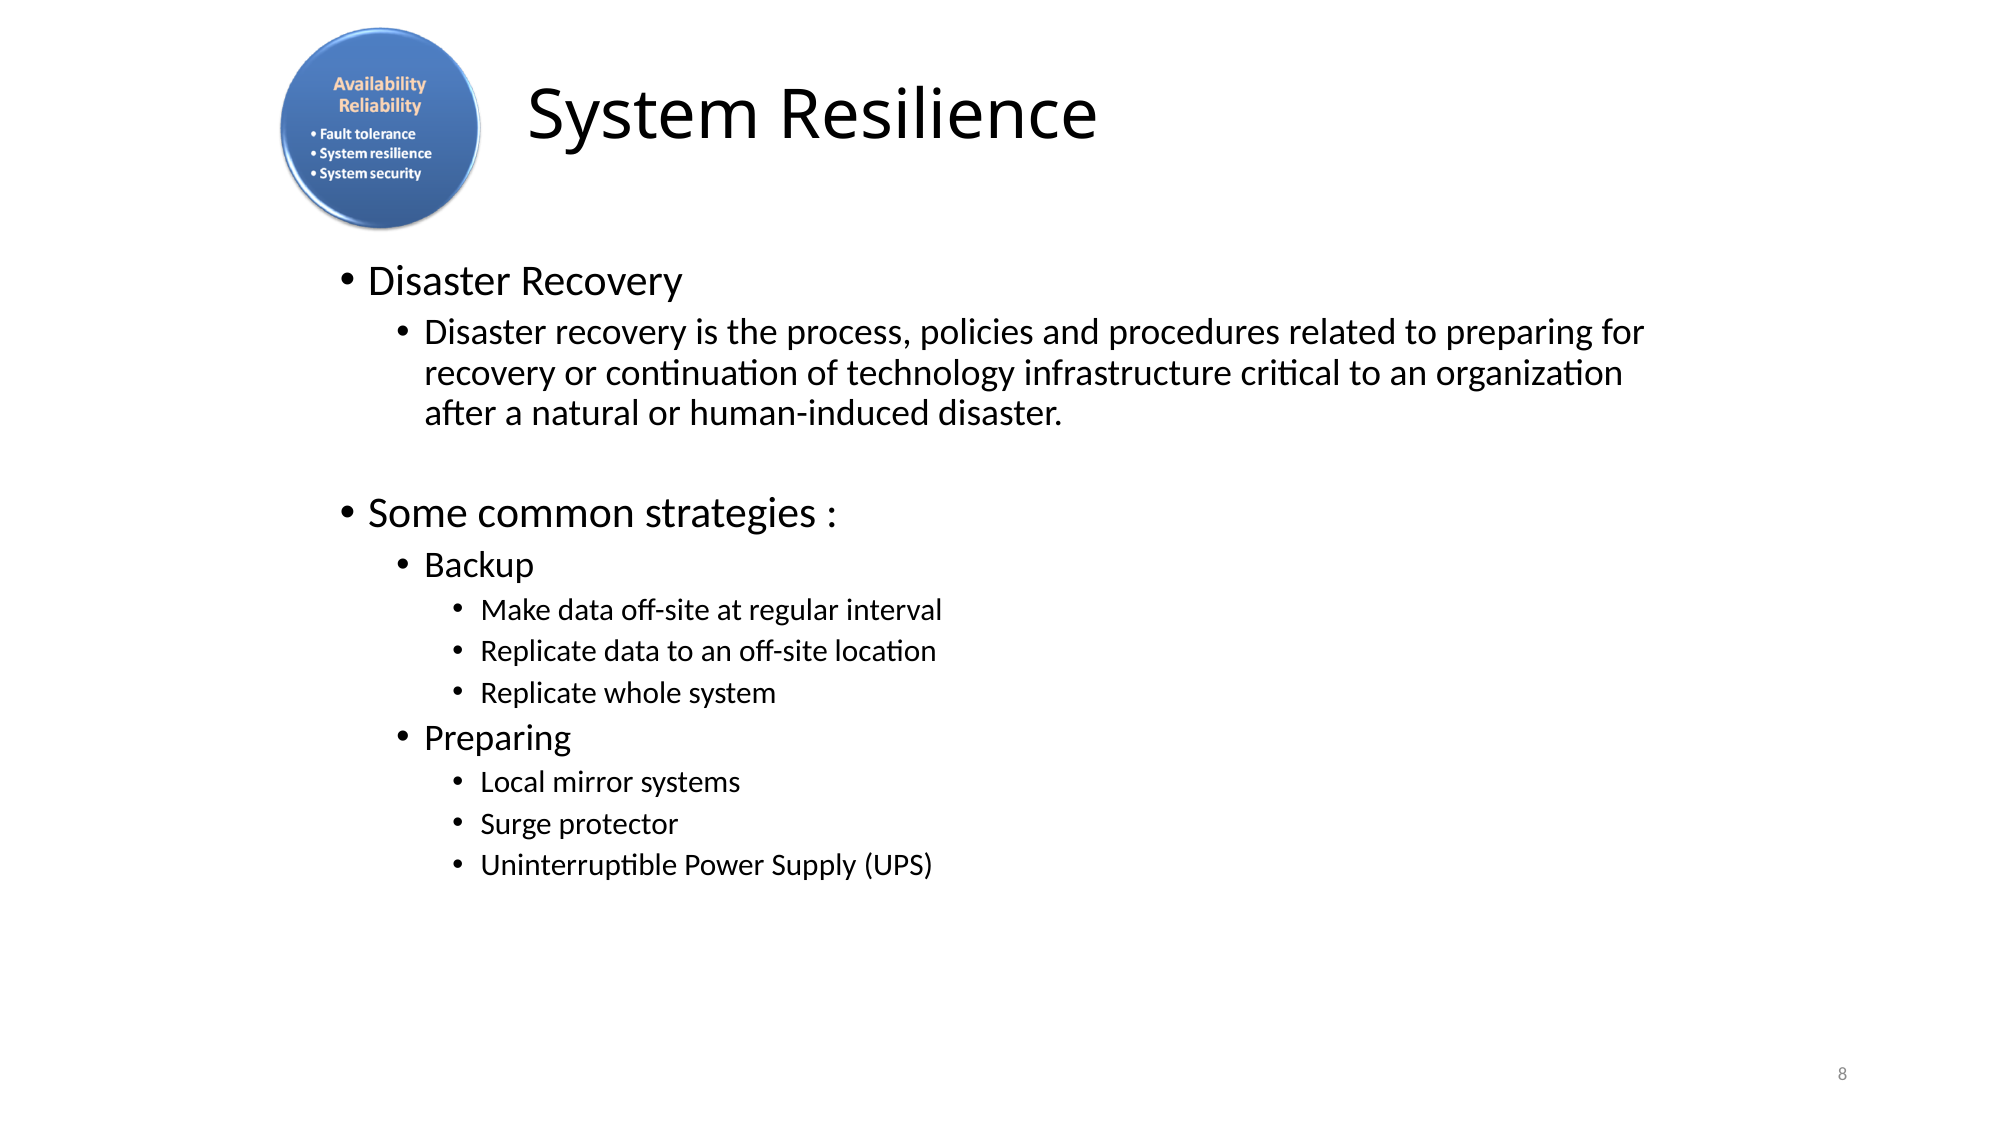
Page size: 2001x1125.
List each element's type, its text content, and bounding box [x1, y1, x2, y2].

title System Resilience [512, 45, 1675, 188]
picture [274, 24, 485, 235]
slide_number 8 [1412, 1042, 1863, 1103]
list Disaster Recovery Disaster recovery is the process, policies and procedures related to preparing for recovery or continuation of technology infrastructure critical to an organization after a natural or human-induced disaster. Some common strategies : Backup Make data off-site at regular interval Replicate data to an off-site location Replicate whole system Preparing Local mirror systems Surge protector Uninterruptible Power Supply (UPS) [324, 249, 1688, 1075]
